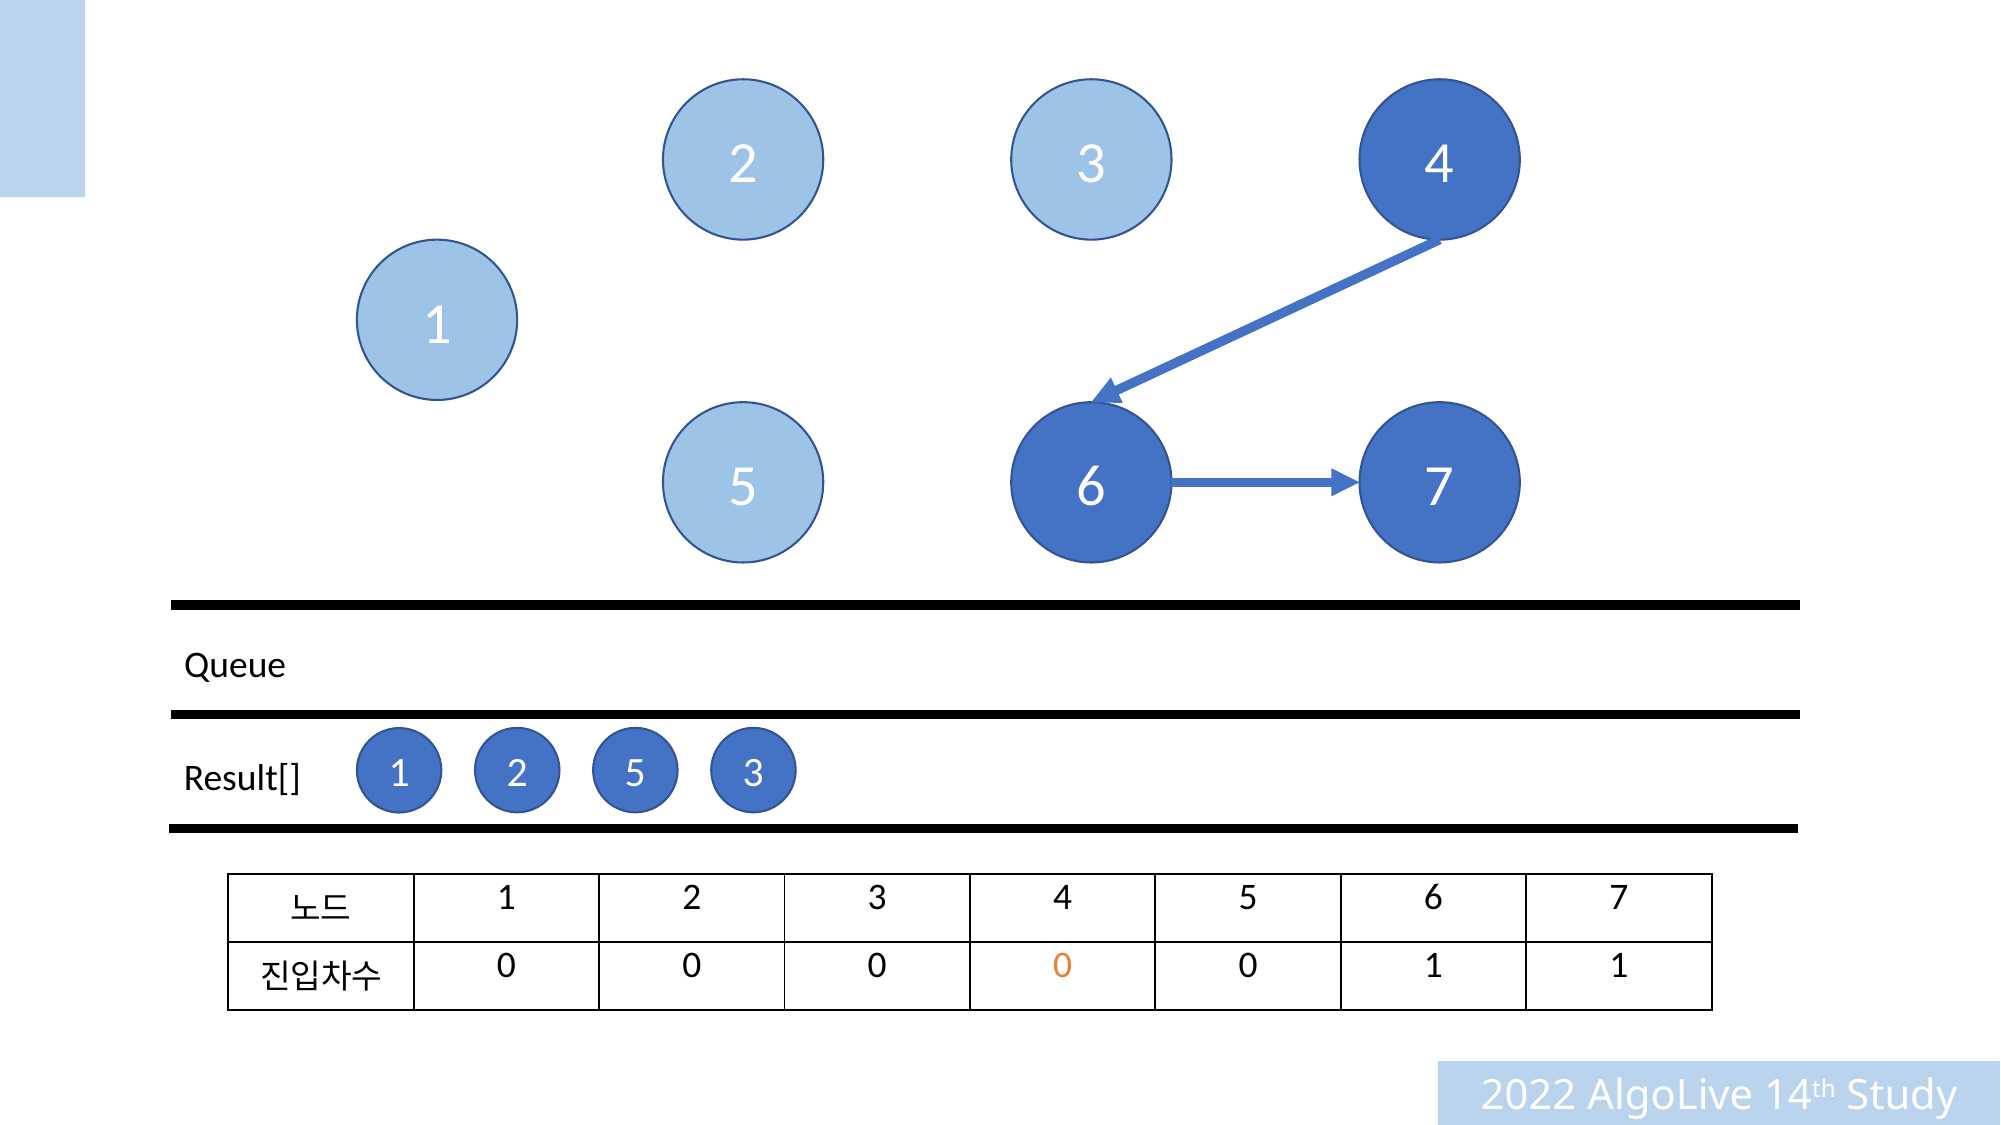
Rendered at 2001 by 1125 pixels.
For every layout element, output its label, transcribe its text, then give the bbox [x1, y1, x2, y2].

table_cell 1 [1527, 943, 1711, 1009]
table_cell 0 [415, 943, 598, 1009]
table_cell 0 [1156, 943, 1340, 1009]
text_box 5 [661, 401, 825, 564]
text_box 7 [1358, 401, 1521, 564]
text_box 2 [661, 78, 825, 241]
table_header 2 [600, 875, 784, 941]
table_header 5 [1156, 875, 1340, 941]
text_box Result[] [169, 745, 316, 806]
table_cell 1 [1342, 943, 1525, 1009]
text_box 3 [1010, 78, 1173, 241]
text_box 6 [1010, 401, 1173, 564]
table_cell 0 [600, 943, 784, 1009]
text_box Queue [169, 632, 302, 693]
table_header 4 [971, 875, 1154, 941]
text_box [1091, 239, 1440, 403]
table_header 1 [415, 875, 598, 941]
table_header 7 [1527, 875, 1711, 941]
text_box 3 [710, 726, 797, 814]
text_box 5 [592, 726, 679, 814]
text_box 2 [473, 726, 561, 814]
table_cell 진입차수 [229, 943, 413, 1009]
table_header 3 [785, 875, 969, 941]
text_box 4 [1358, 78, 1521, 241]
text_box 1 [355, 726, 443, 814]
table_cell 0 [785, 943, 969, 1009]
table_cell 0 [971, 943, 1154, 1009]
table_header 6 [1342, 875, 1525, 941]
table_header 노드 [229, 875, 413, 941]
text_box 1 [355, 238, 519, 402]
